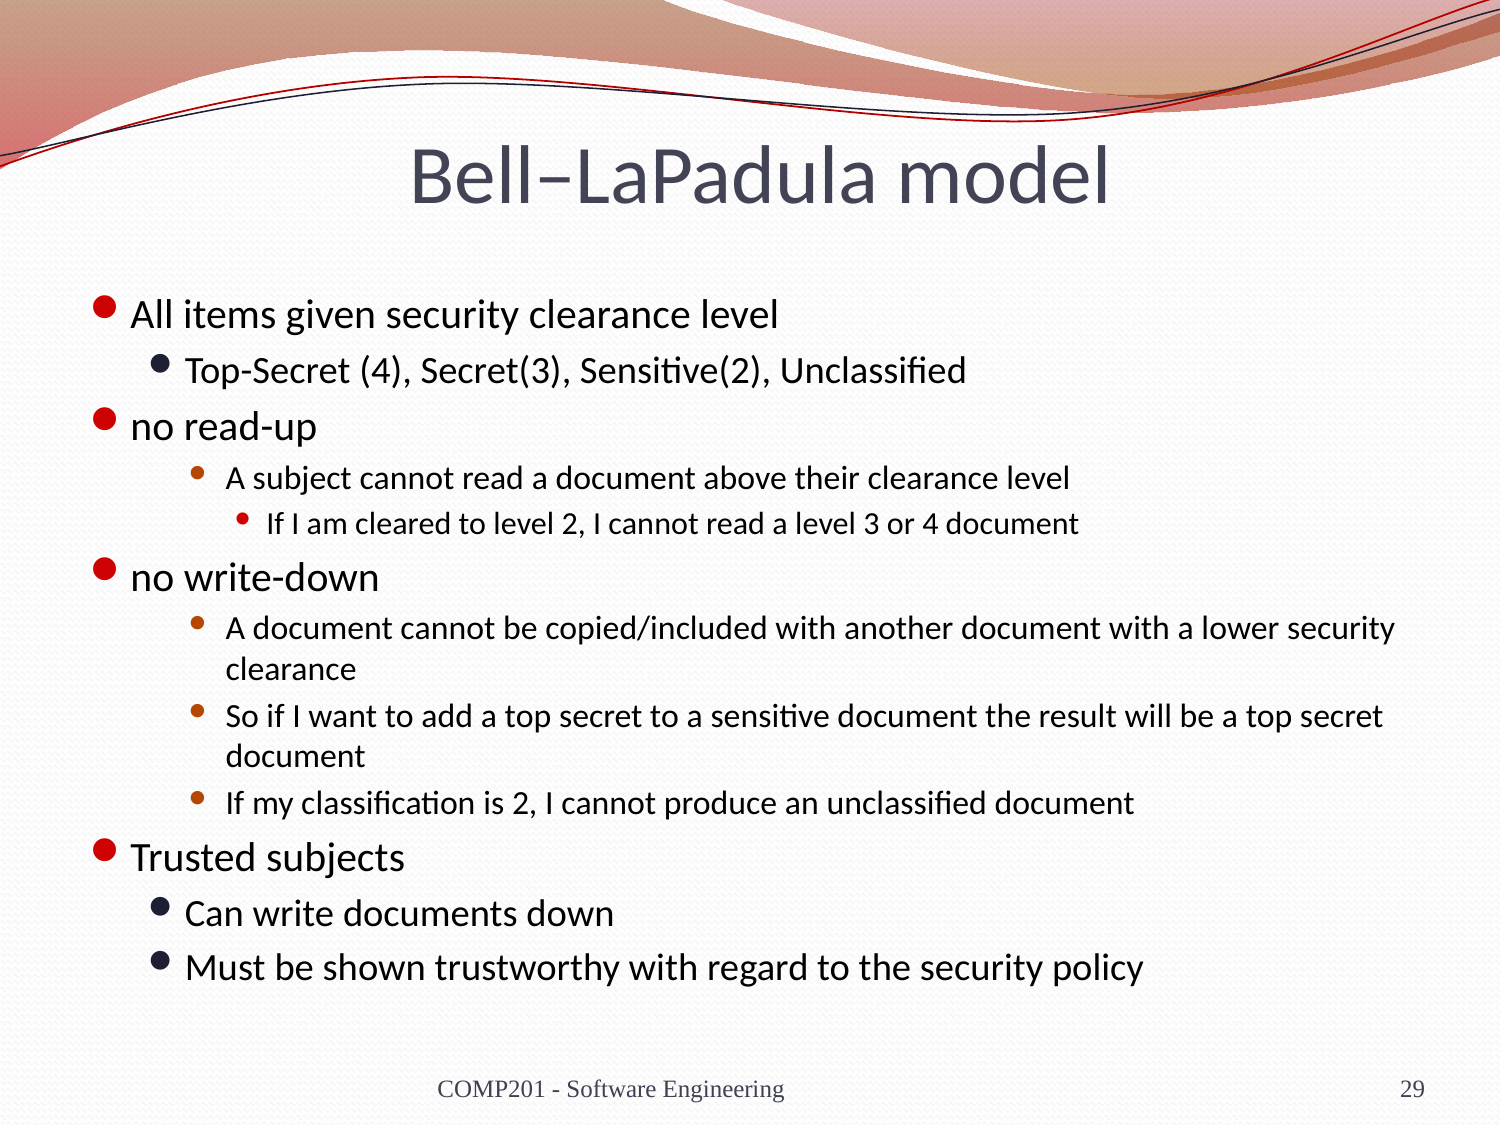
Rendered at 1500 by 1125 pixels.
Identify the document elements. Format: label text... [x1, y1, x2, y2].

list All items given security clearance level Top-Secret (4), Secret(3), Sensitive(2), Unclassified no read-up A subject cannot read a document above their clearance level If I am cleared to level 2, I cannot read a level 3 or 4 document no write-down A document cannot be copied/included with another document with a lower security clearance So if I want to add a top secret to a sensitive document the result will be a top secret document If my classification is 2, I cannot produce an unclassified document Trusted subjects Can write documents down Must be shown trustworthy with regard to the security policy [75, 279, 1425, 1000]
title Bell–LaPadula model [75, 90, 1447, 221]
footer COMP201 - Software Engineering [437, 1042, 988, 1103]
slide_number 29 [1299, 1042, 1425, 1103]
